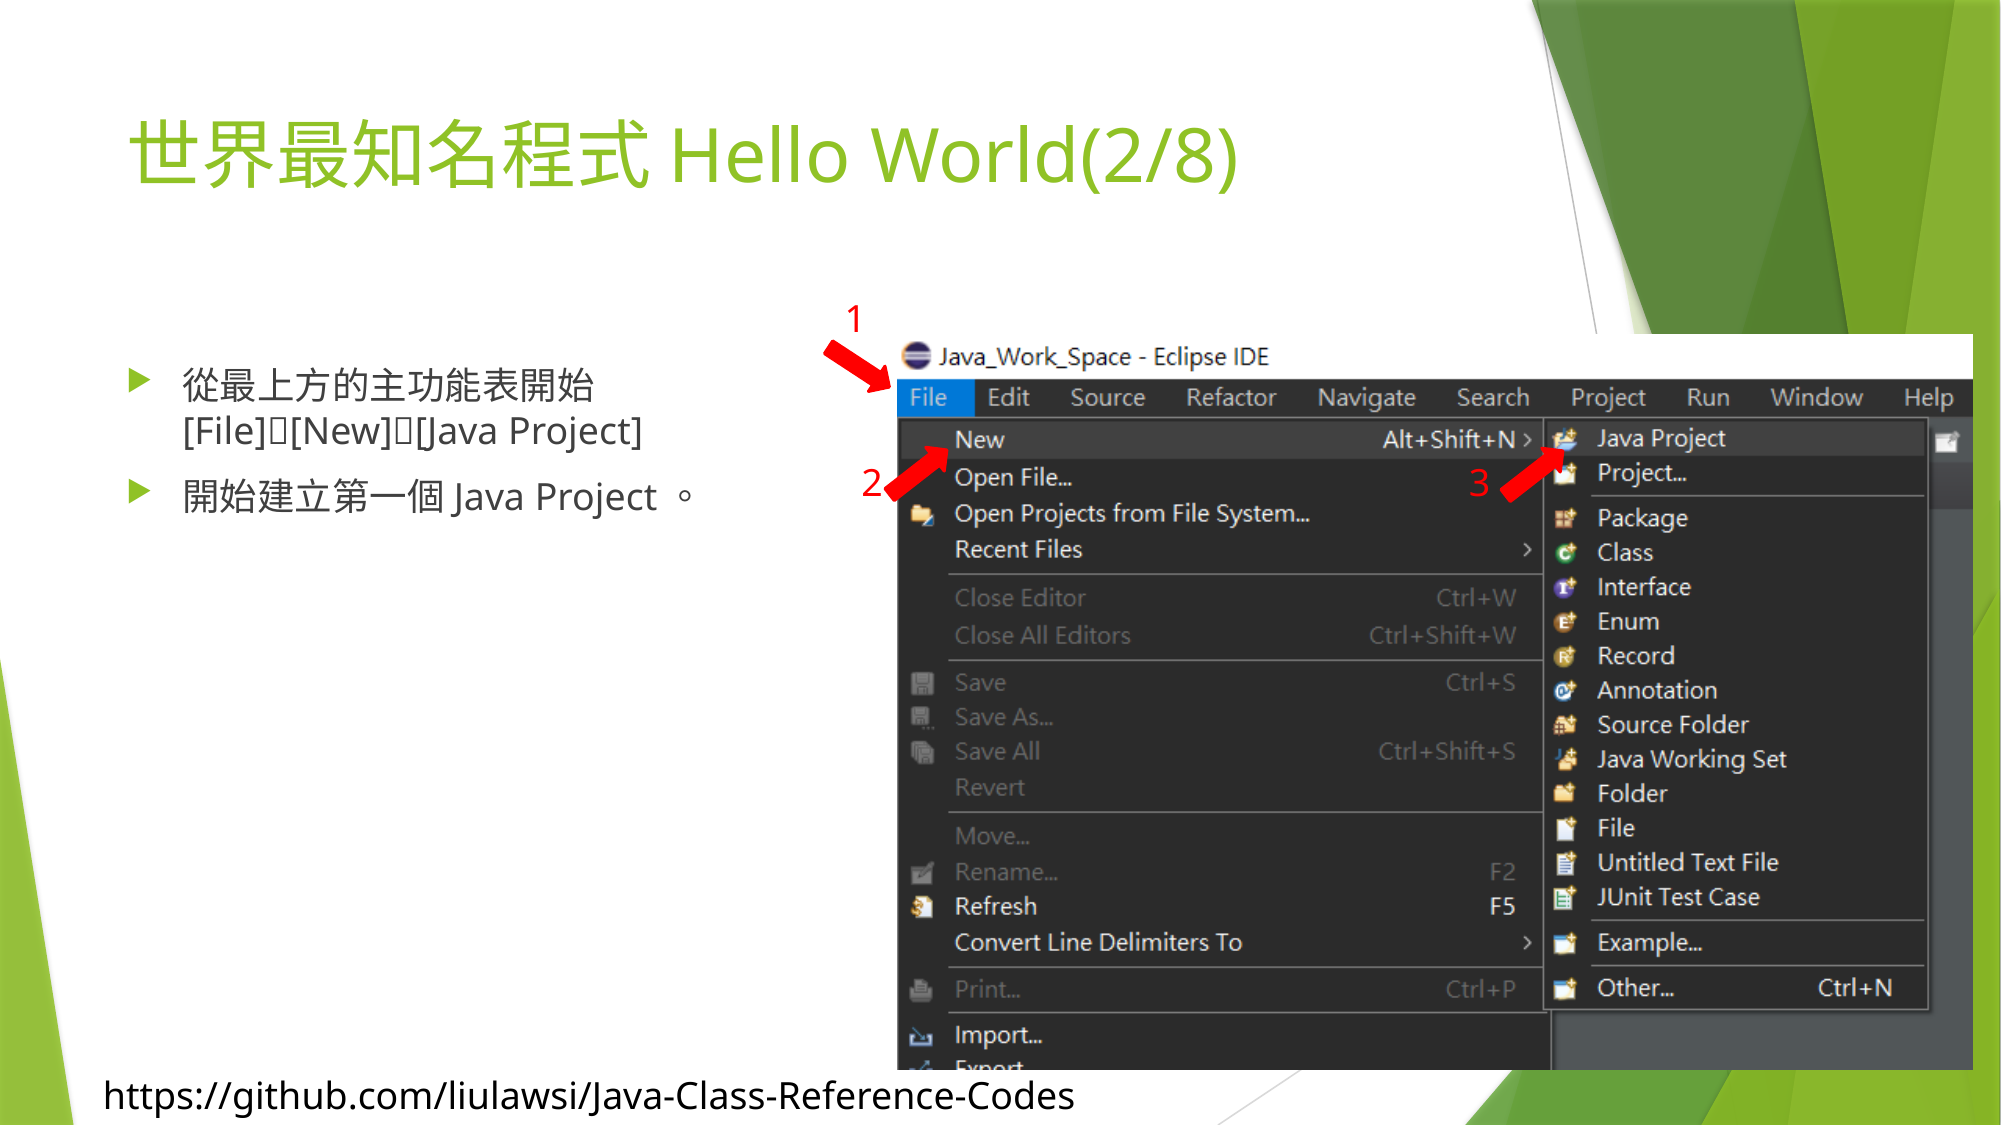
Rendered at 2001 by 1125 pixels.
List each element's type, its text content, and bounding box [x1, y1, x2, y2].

list 從最上方的主功能表開始[File][New][Java Project] 開始建立第一個Java Project。 [111, 354, 887, 992]
text_box [823, 343, 891, 393]
title 世界最知名程式Hello World(2/8) [111, 99, 1522, 317]
picture [896, 334, 1973, 1070]
text_box 2 [846, 452, 892, 512]
text_box 1 [829, 288, 881, 348]
